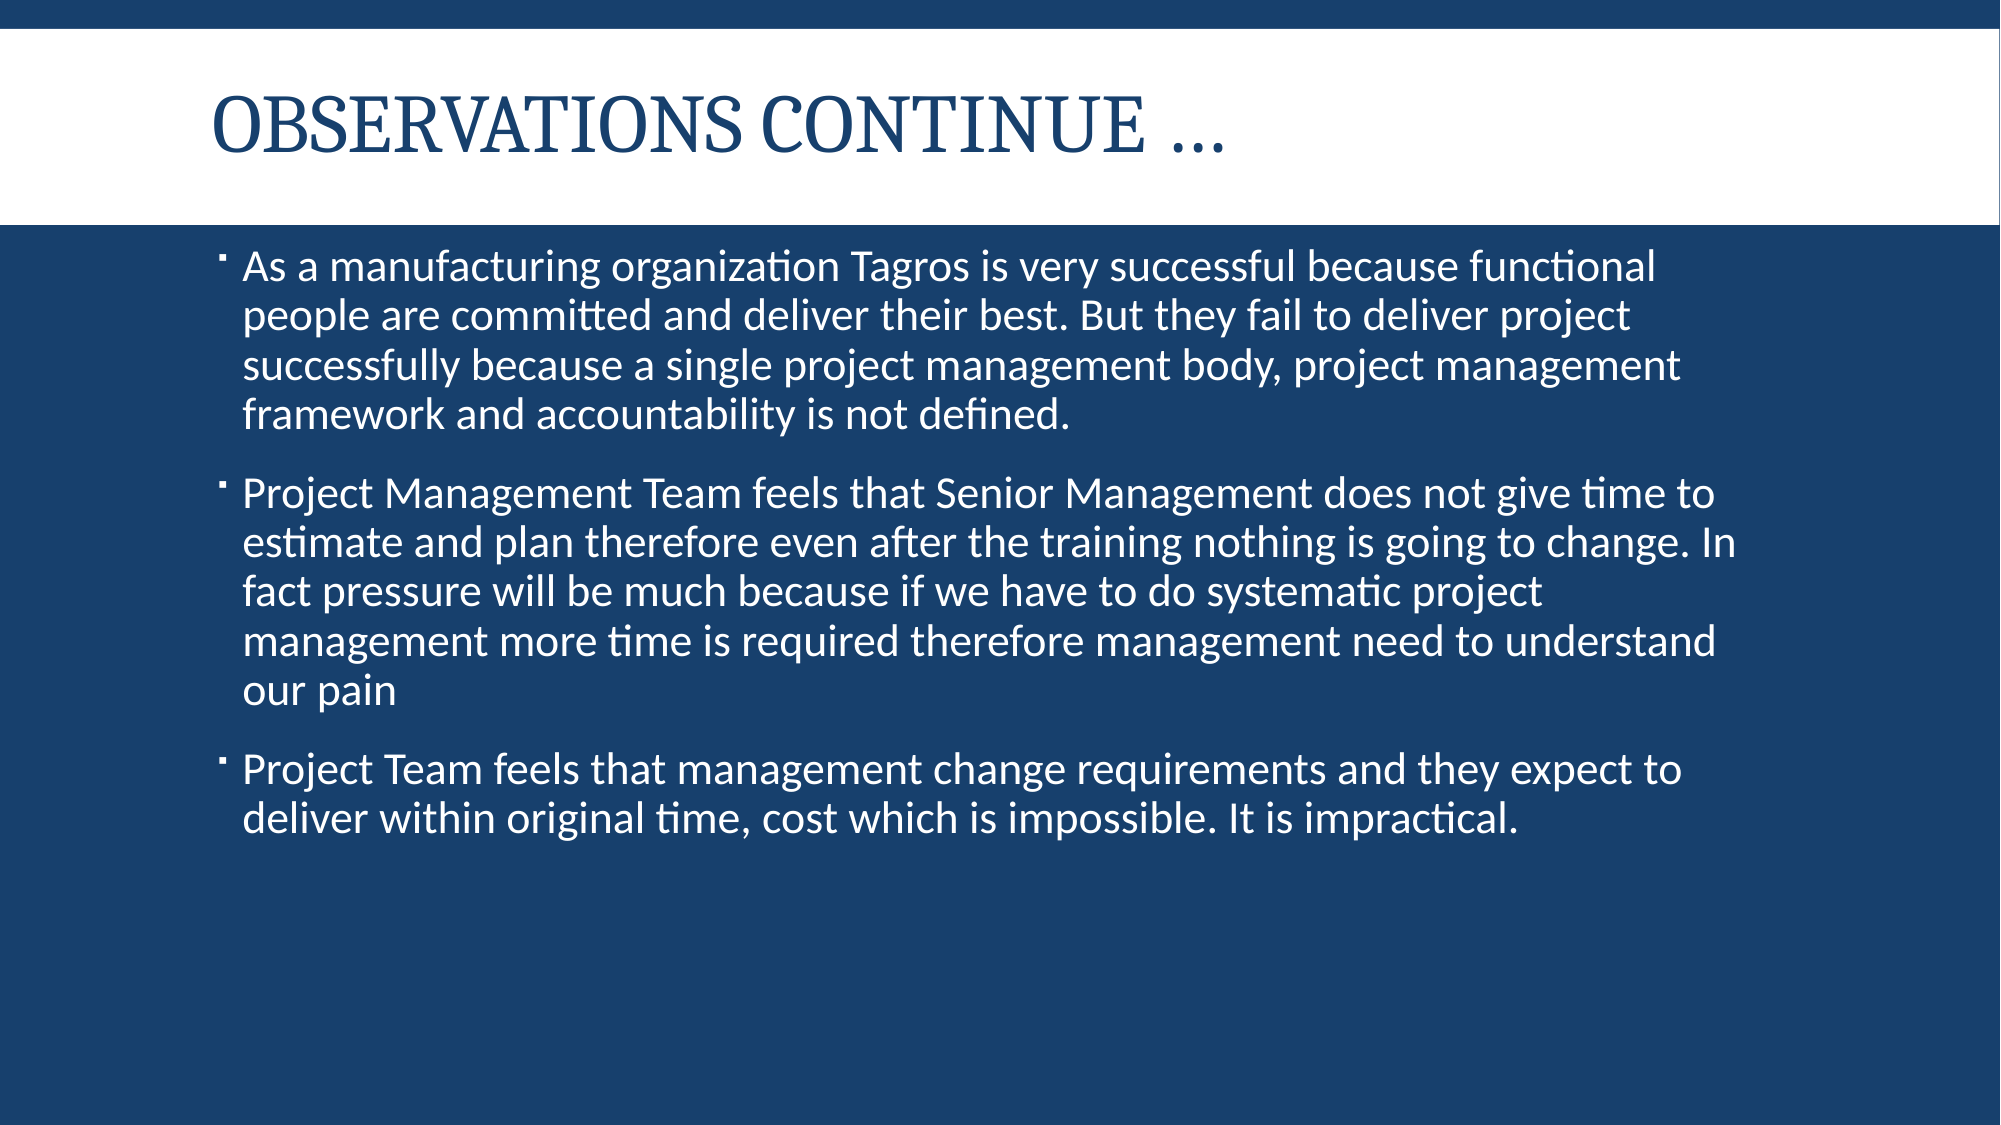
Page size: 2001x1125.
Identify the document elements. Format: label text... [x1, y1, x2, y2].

list As a manufacturing organization Tagros is very successful because functional people are committed and deliver their best. But they fail to deliver project successfully because a single project management body, project management framework and accountability is not defined. Project Management Team feels that Senior Management does not give time to estimate and plan therefore even after the training nothing is going to change. In fact pressure will be much because if we have to do systematic project management more time is required therefore management need to understand our pain Project Team feels that management change requirements and they expect to deliver within original time, cost which is impossible. It is impractical. [197, 234, 1803, 1020]
title Observations continue … [197, 38, 1803, 217]
